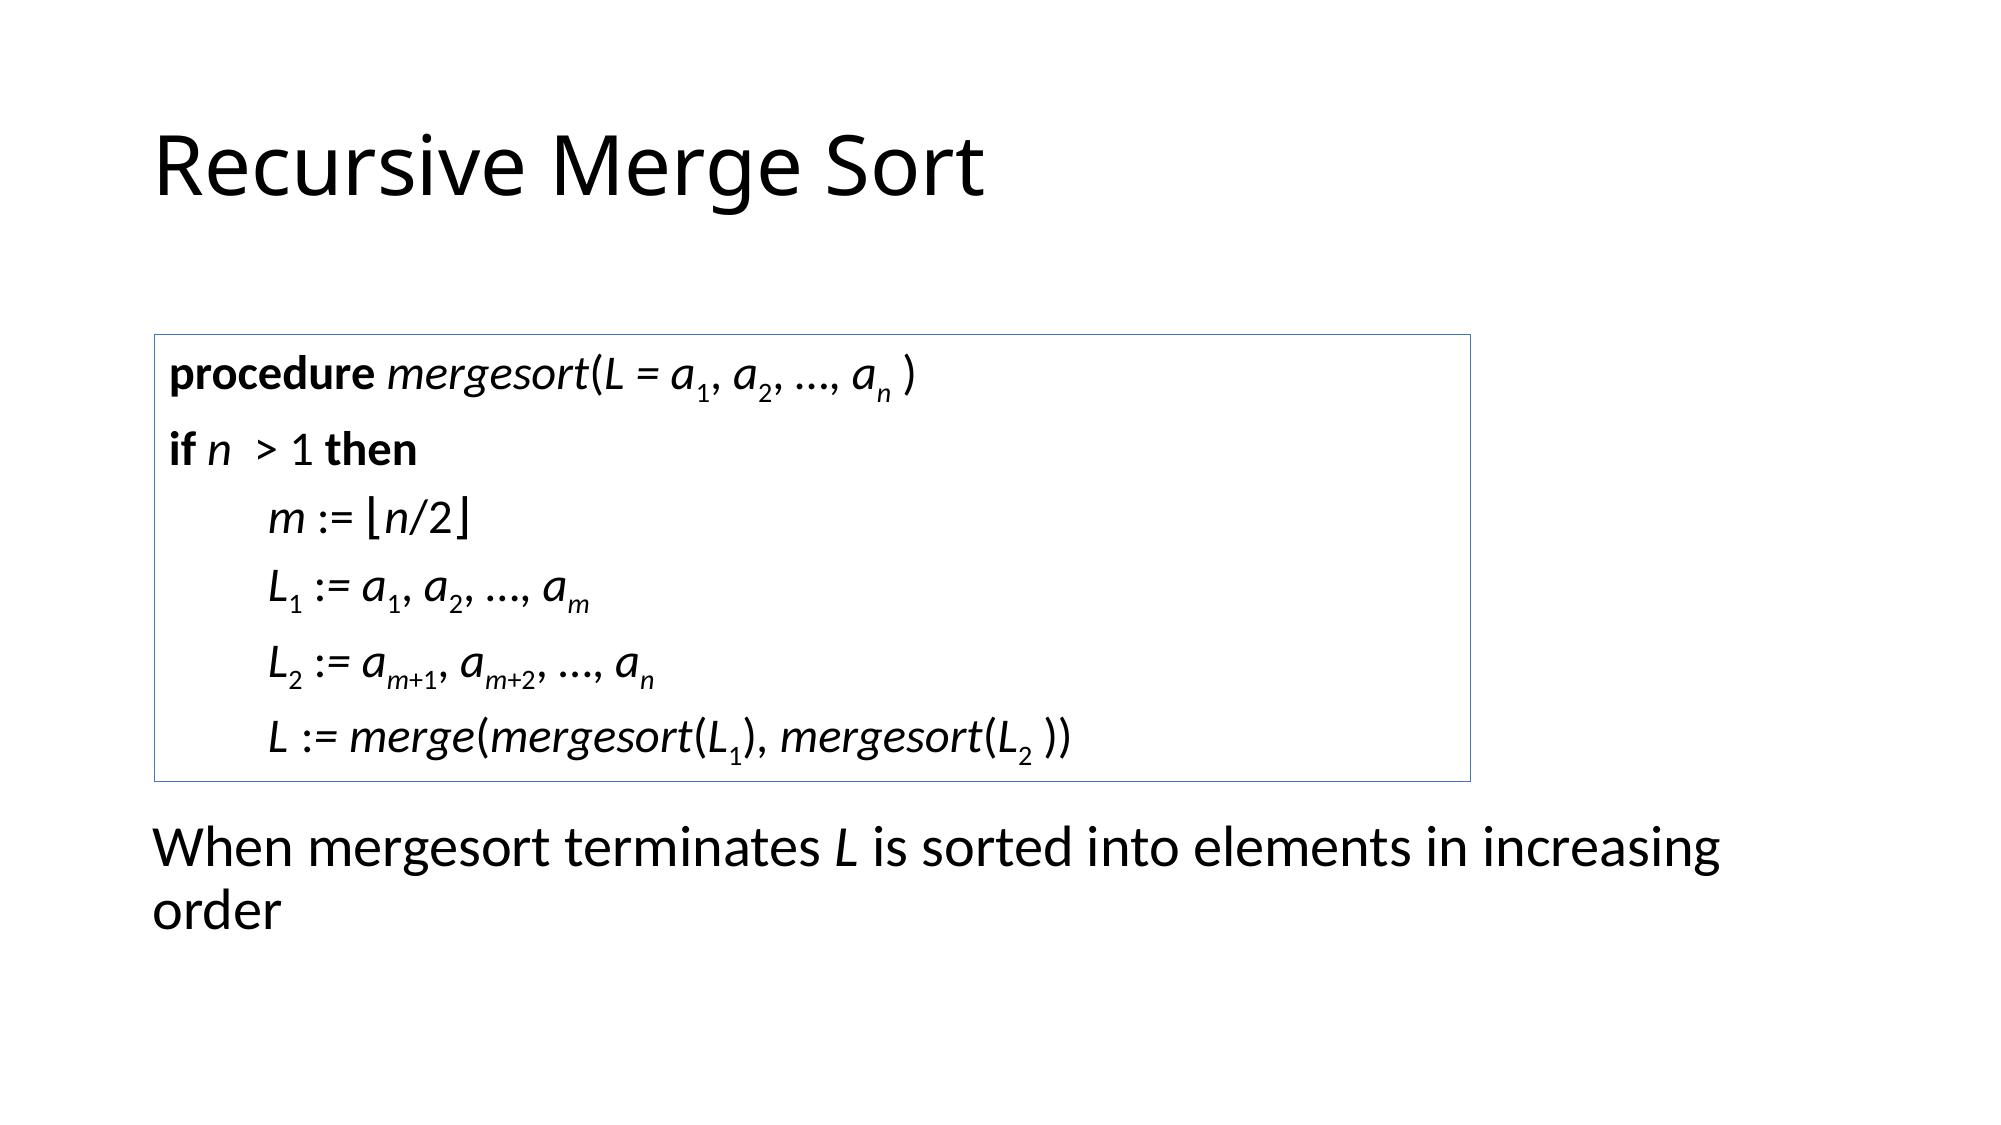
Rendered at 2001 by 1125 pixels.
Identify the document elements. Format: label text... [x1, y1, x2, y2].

title Recursive Merge Sort [137, 59, 1863, 278]
text_box procedure mergesort(L = a1, a2, …, an ) if n > 1 then m := ⌊n/2⌋ L1 := a1, a2, …, am L2 := am+1, am+2, …, an L := merge(mergesort(L1), mergesort(L2 )) [154, 334, 1471, 782]
list When mergesort terminates L is sorted into elements in increasing order [137, 299, 1863, 1014]
